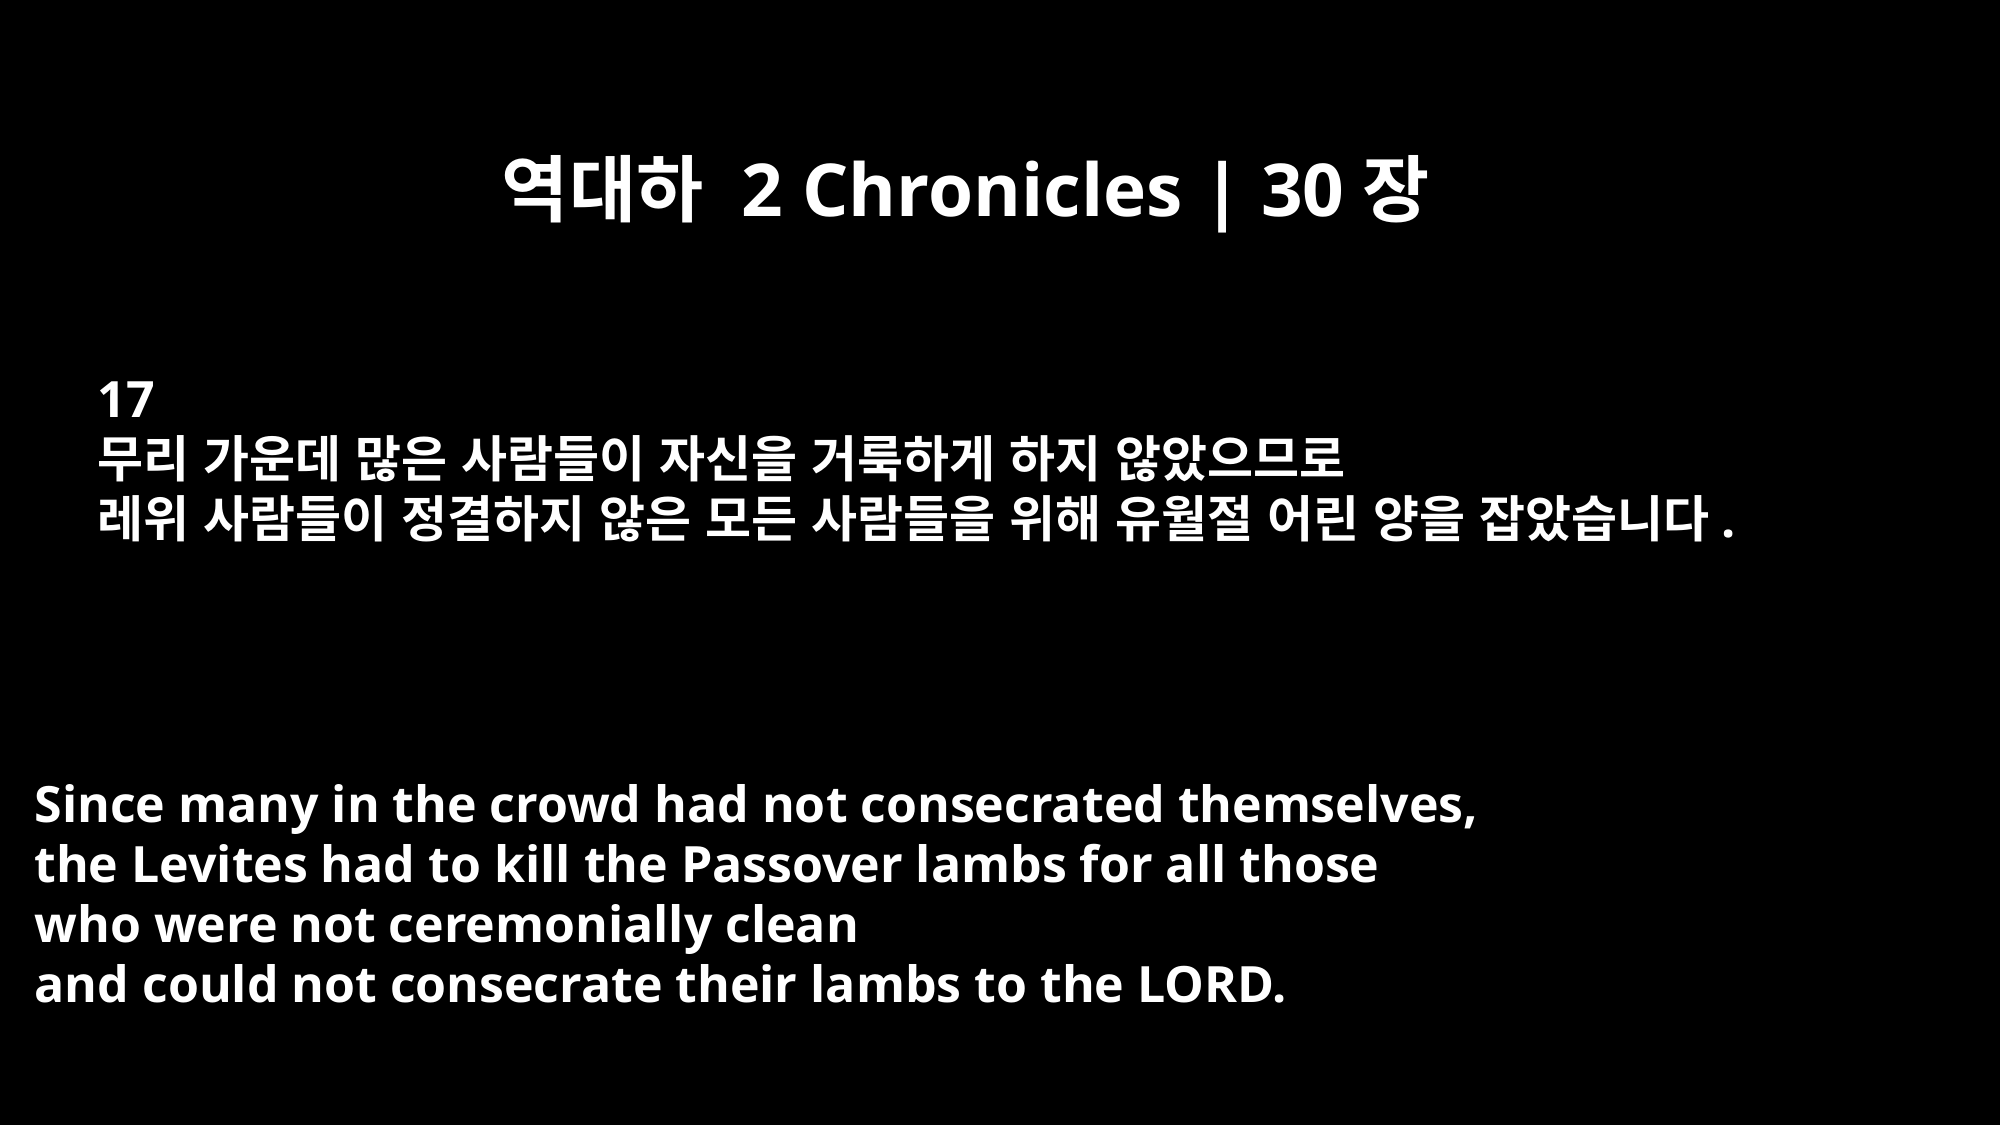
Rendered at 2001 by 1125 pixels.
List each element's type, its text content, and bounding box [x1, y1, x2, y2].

text_box Since many in the crowd had not consecrated themselves, the Levites had to kill the Passover lambs for all those who were not ceremonially clean and could not consecrate their lambs to the LORD. [19, 764, 1493, 1020]
text_box 17 무리 가운데 많은 사람들이 자신을 거룩하게 하지 않았으므로 레위 사람들이 정결하지 않은 모든 사람들을 위해 유월절 어린 양을 잡았습니다. [83, 359, 1752, 555]
text_box 역대하 2 Chronicles | 30장 [487, 136, 1445, 239]
